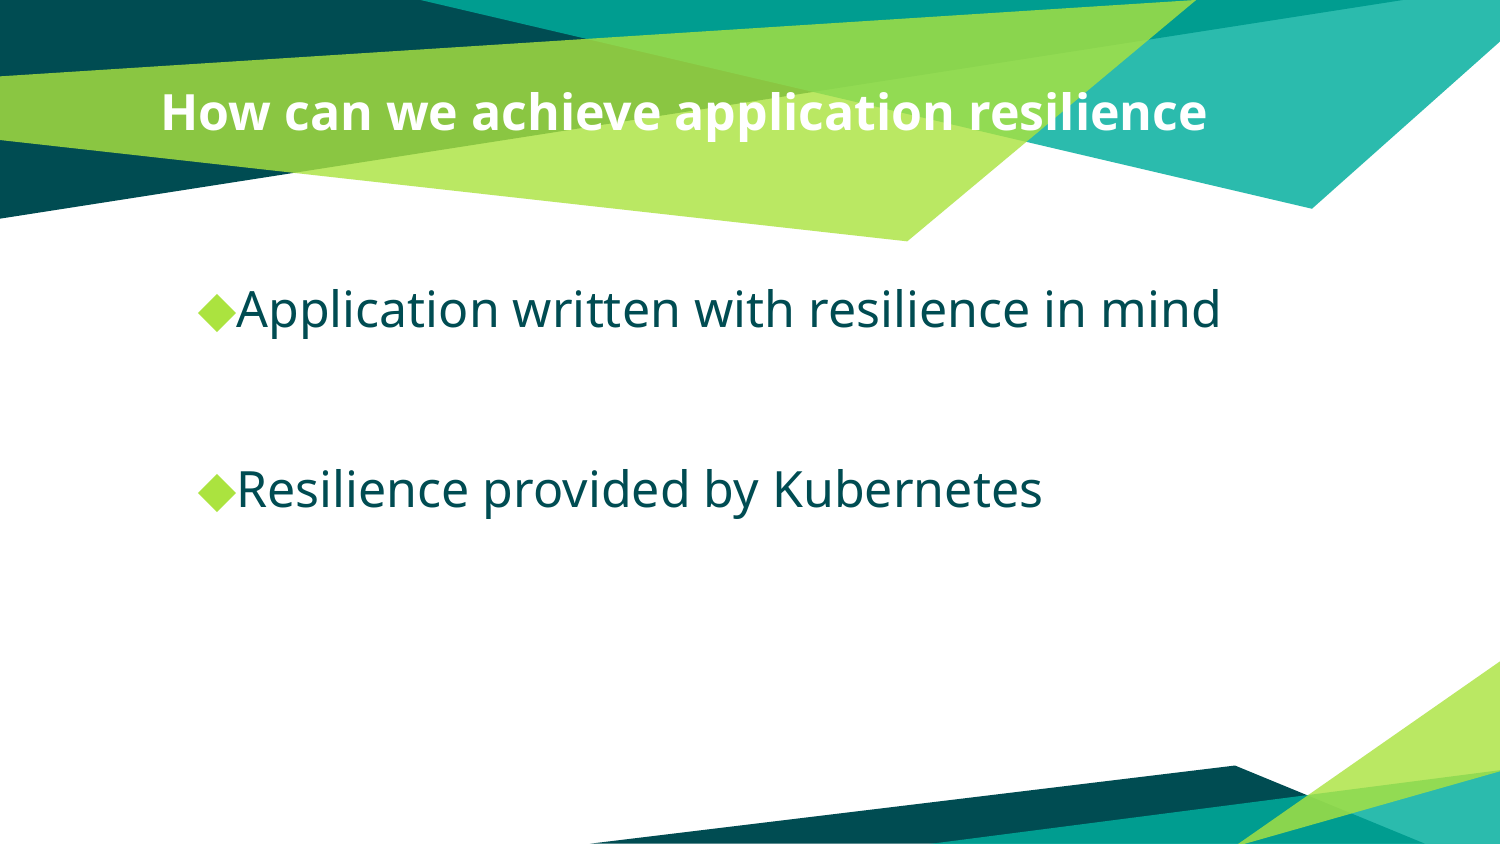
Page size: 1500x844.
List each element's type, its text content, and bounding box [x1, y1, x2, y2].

list Application written with resilience in mind Resilience provided by Kubernetes [145, 262, 1355, 808]
title How can we achieve application resilience [145, 65, 1355, 206]
